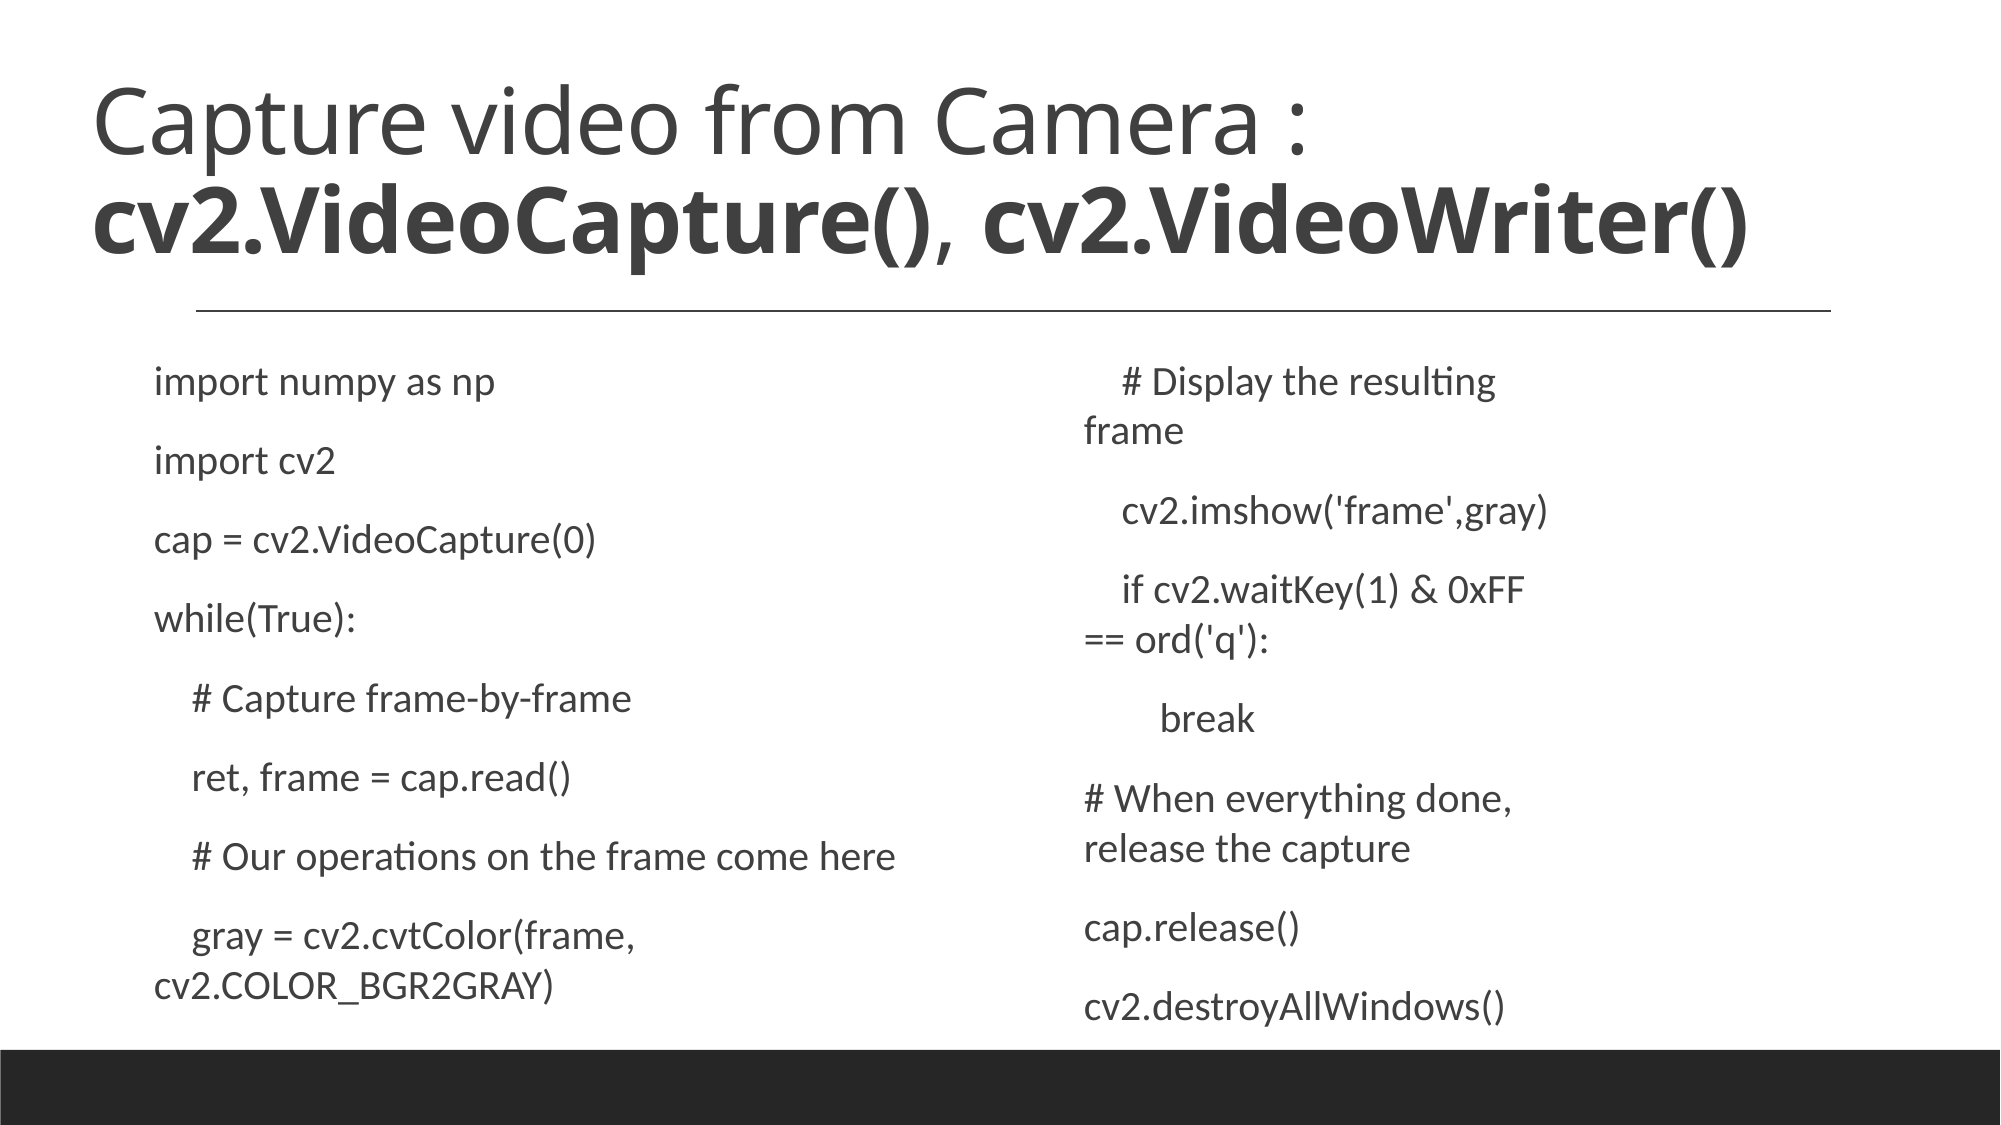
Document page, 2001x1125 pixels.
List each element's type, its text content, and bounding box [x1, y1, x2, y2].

list import numpy as np import cv2 cap = cv2.VideoCapture(0) while(True): # Capture frame-by-frame ret, frame = cap.read() # Our operations on the frame come here gray = cv2.cvtColor(frame, cv2.COLOR_BGR2GRAY) [138, 345, 932, 1025]
text_box # Display the resulting frame cv2.imshow('frame',gray) if cv2.waitKey(1) & 0xFF == ord('q'): break # When everything done, release the capture cap.release() cv2.destroyAllWindows() [1068, 345, 1555, 1082]
title Capture video from Camera : cv2.VideoCapture(), cv2.VideoWriter() [76, 43, 1789, 282]
